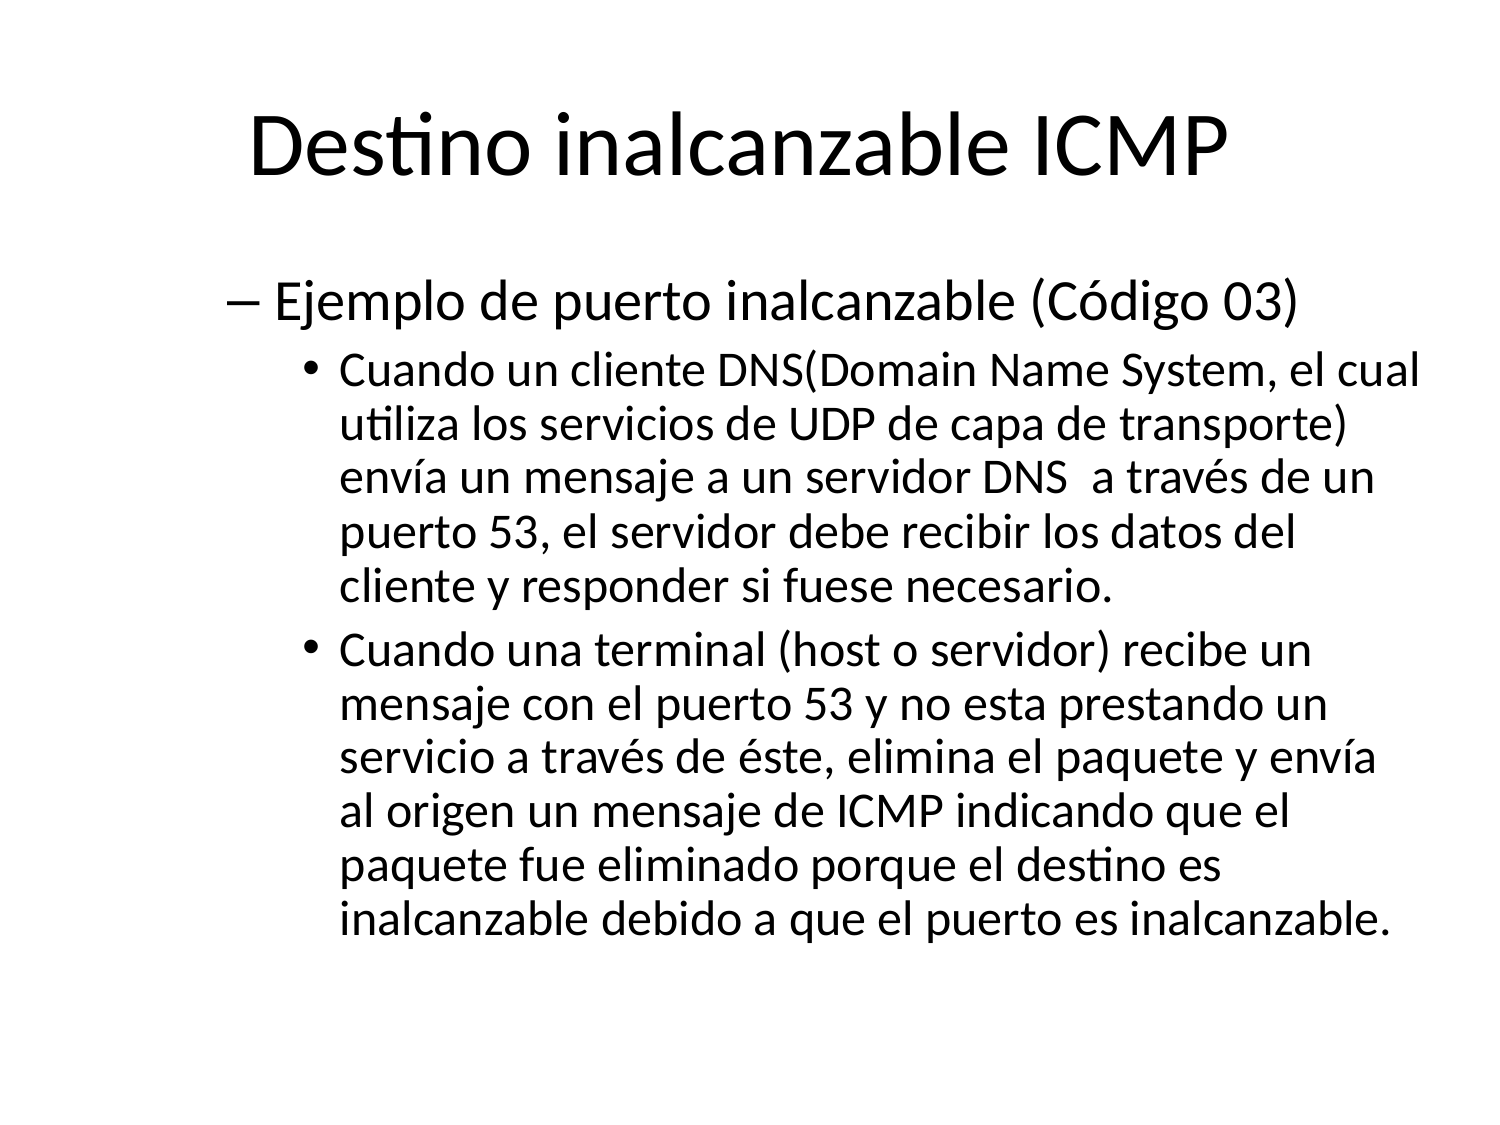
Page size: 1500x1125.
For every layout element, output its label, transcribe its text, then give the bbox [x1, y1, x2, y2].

list Ejemplo de puerto inalcanzable (Código 03) Cuando un cliente DNS(Domain Name System, el cual utiliza los servicios de UDP de capa de transporte) envía un mensaje a un servidor DNS a través de un puerto 53, el servidor debe recibir los datos del cliente y responder si fuese necesario. Cuando una terminal (host o servidor) recibe un mensaje con el puerto 53 y no esta prestando un servicio a través de éste, elimina el paquete y envía al origen un mensaje de ICMP indicando que el paquete fue eliminado porque el destino es inalcanzable debido a que el puerto es inalcanzable. [137, 262, 1438, 1100]
title Destino inalcanzable ICMP [75, 45, 1425, 233]
